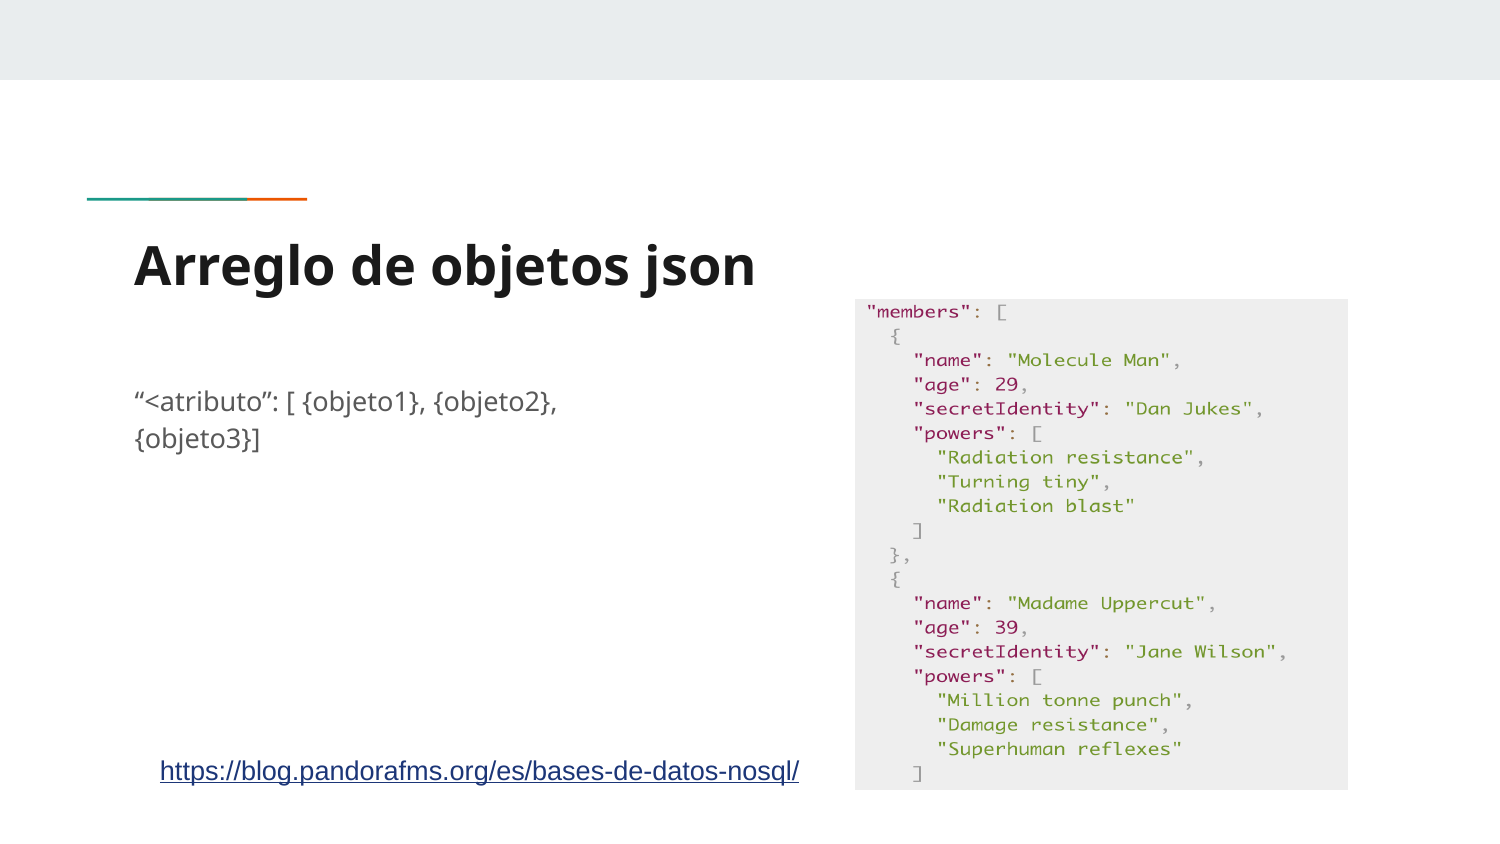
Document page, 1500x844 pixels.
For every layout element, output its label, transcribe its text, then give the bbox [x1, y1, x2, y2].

text_box https://blog.pandorafms.org/es/bases-de-datos-nosql/ [144, 737, 847, 790]
list “<atributo”: [ {objeto1}, {objeto2}, {objeto3}] [119, 326, 682, 446]
title Arreglo de objetos json [119, 216, 1381, 305]
picture [854, 299, 1348, 790]
